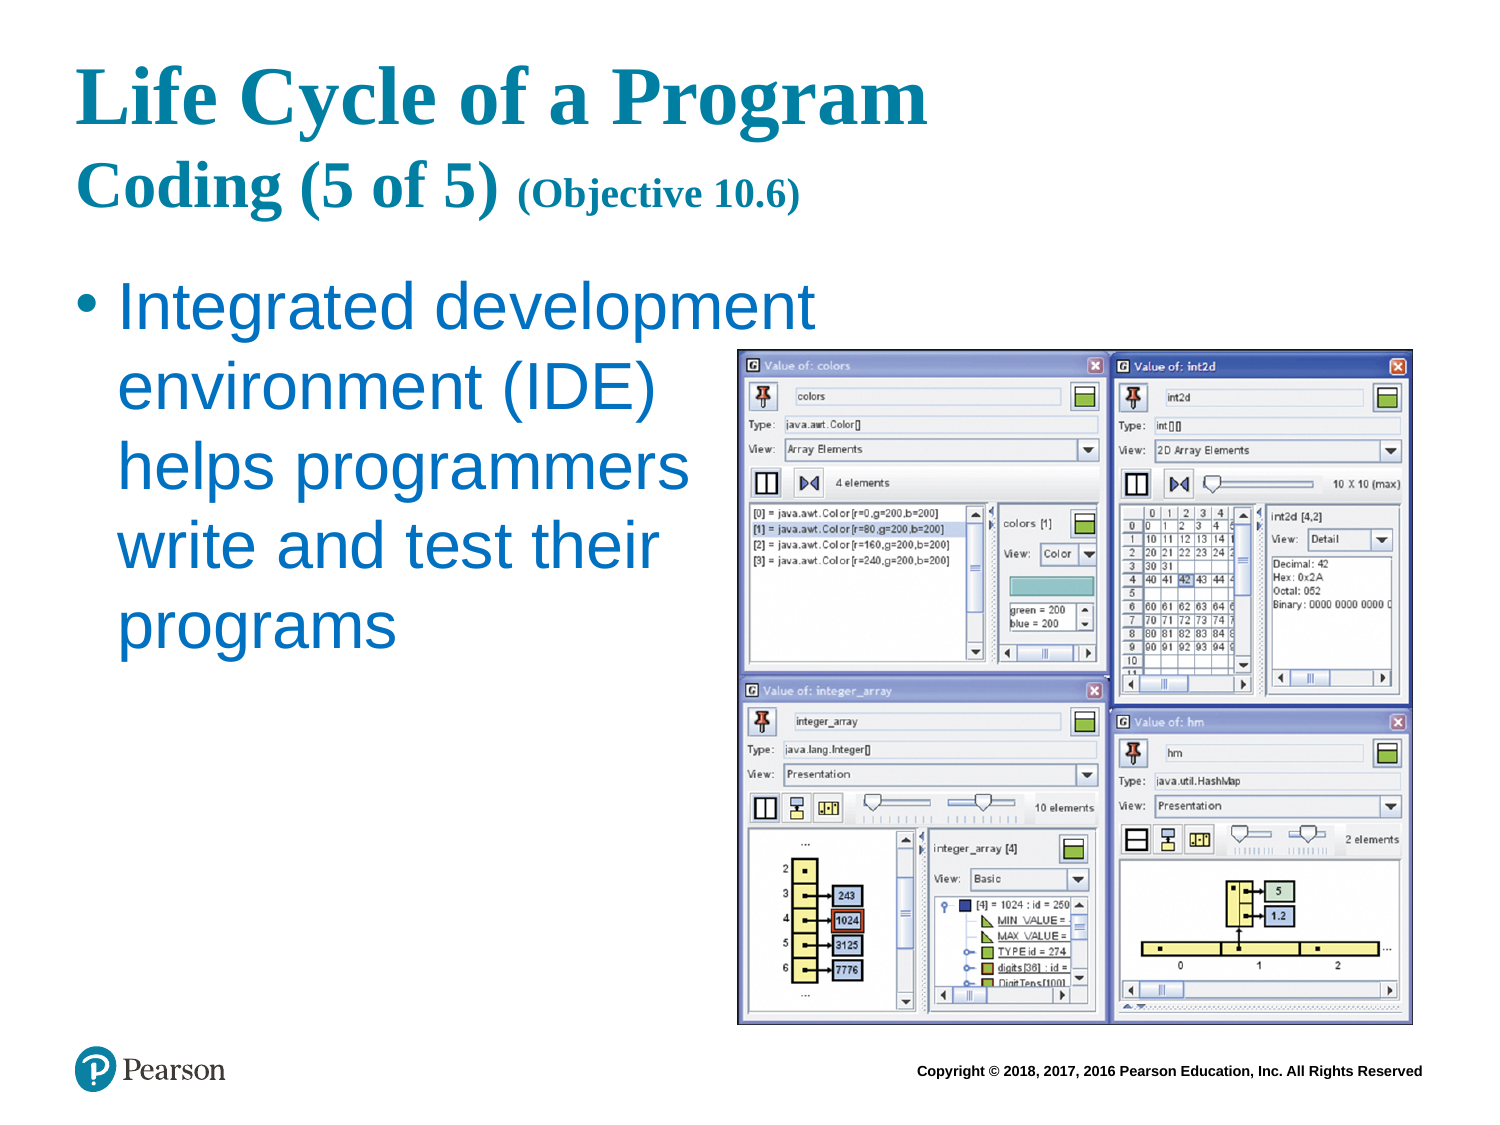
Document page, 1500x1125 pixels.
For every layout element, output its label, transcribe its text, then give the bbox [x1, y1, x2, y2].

title Life Cycle of a Program Coding (5 of 5) (Objective 10.6) [75, 0, 1500, 263]
picture [737, 349, 1413, 1026]
list Integrated development environment (IDE) helps programmers write and test their programs [75, 262, 830, 838]
